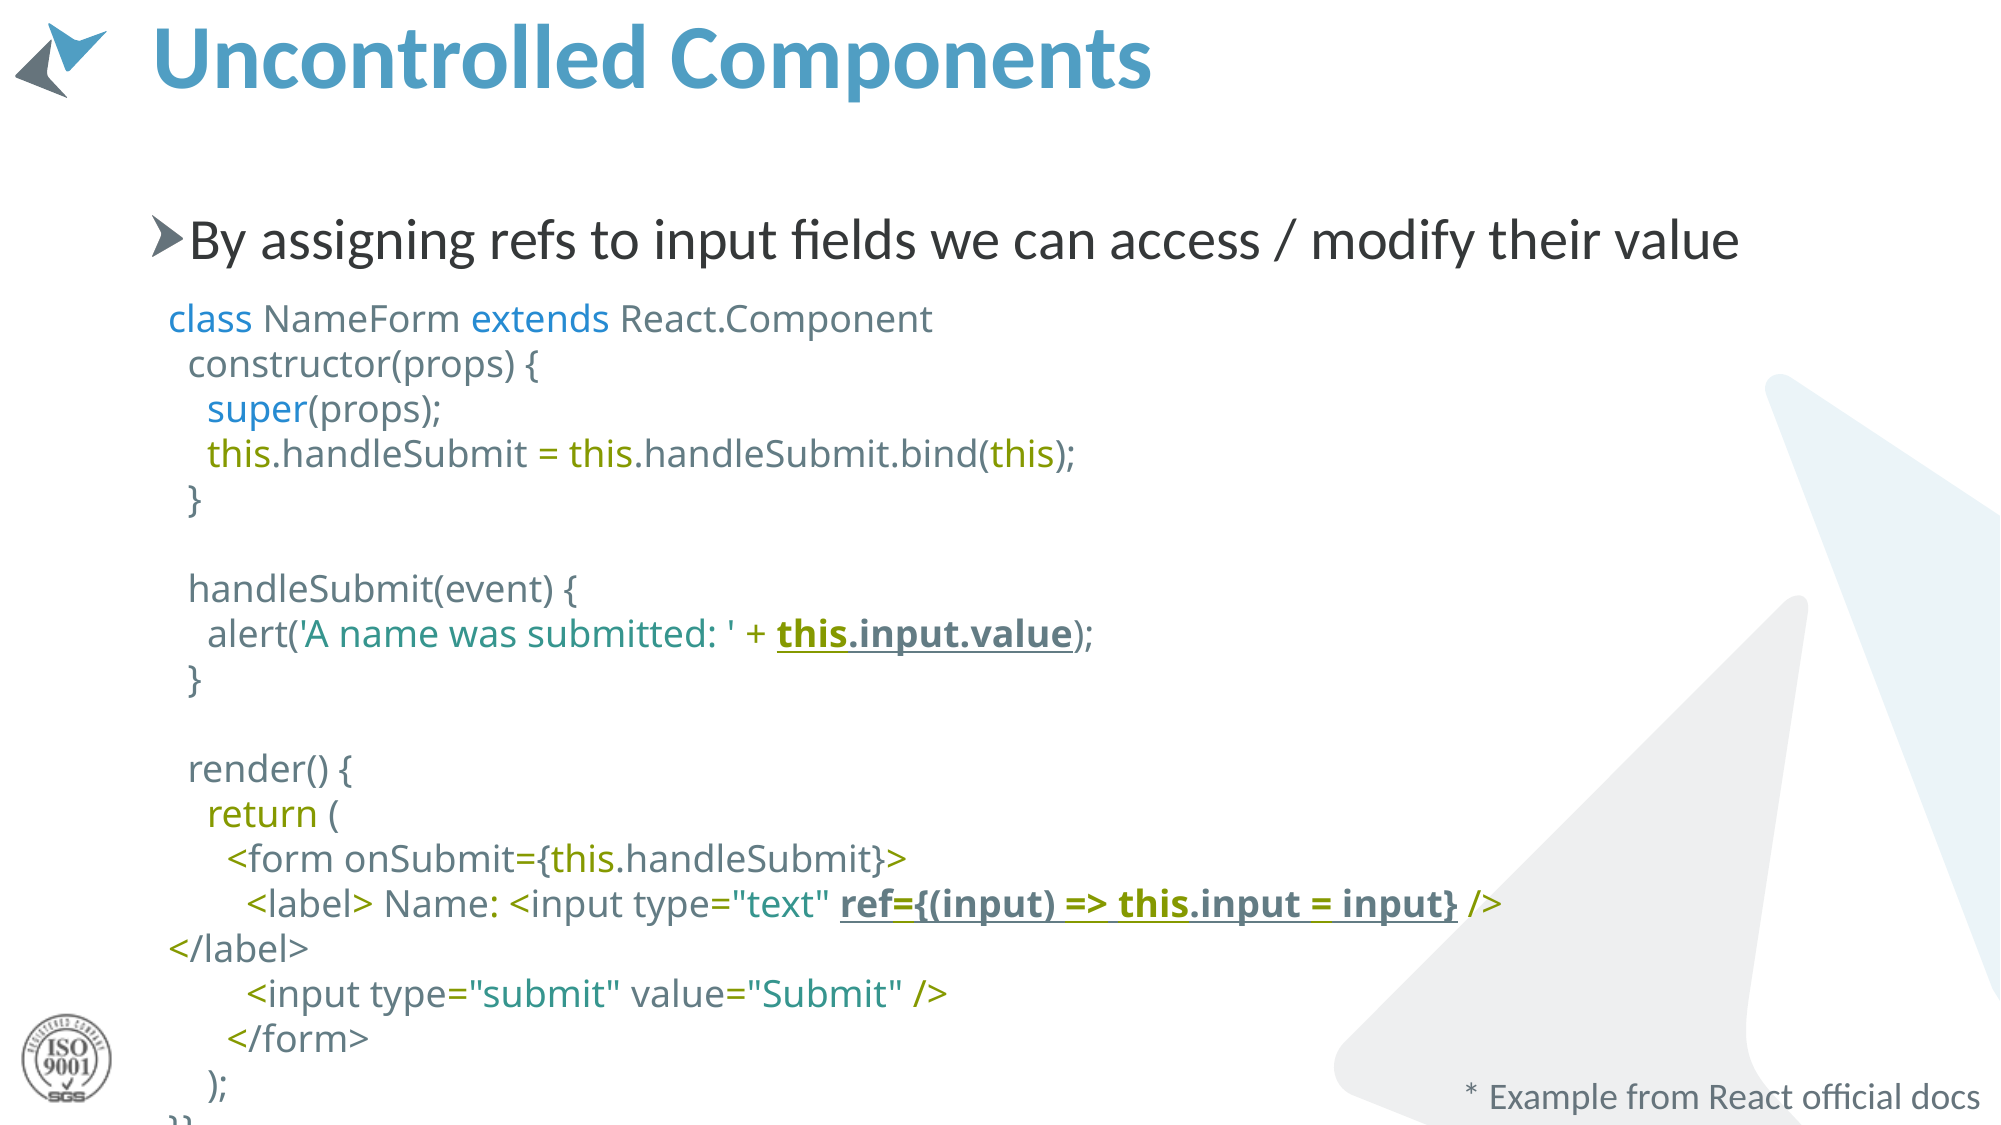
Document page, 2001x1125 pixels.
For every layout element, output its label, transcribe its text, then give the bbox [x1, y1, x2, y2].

text_box * Example from React official docs [1447, 1064, 1997, 1125]
text_box class NameForm extends React.Component constructor(props) { super(props); this.handleSubmit = this.handleSubmit.bind(this); } handleSubmit(event) { alert('A name was submitted: ' + this.input.value); } render() { return ( <form onSubmit={this.handleSubmit}> <label> Name: <input type="text" ref={(input) => this.input = input} /> </label> <input type="submit" value="Submit" /> </form> ); }} [153, 287, 1544, 1125]
picture [152, 215, 188, 257]
list By assigning refs to input fields we can access / modify their value [137, 158, 1838, 1010]
title Uncontrolled Components [137, 0, 1838, 119]
picture [20, 1011, 115, 1106]
